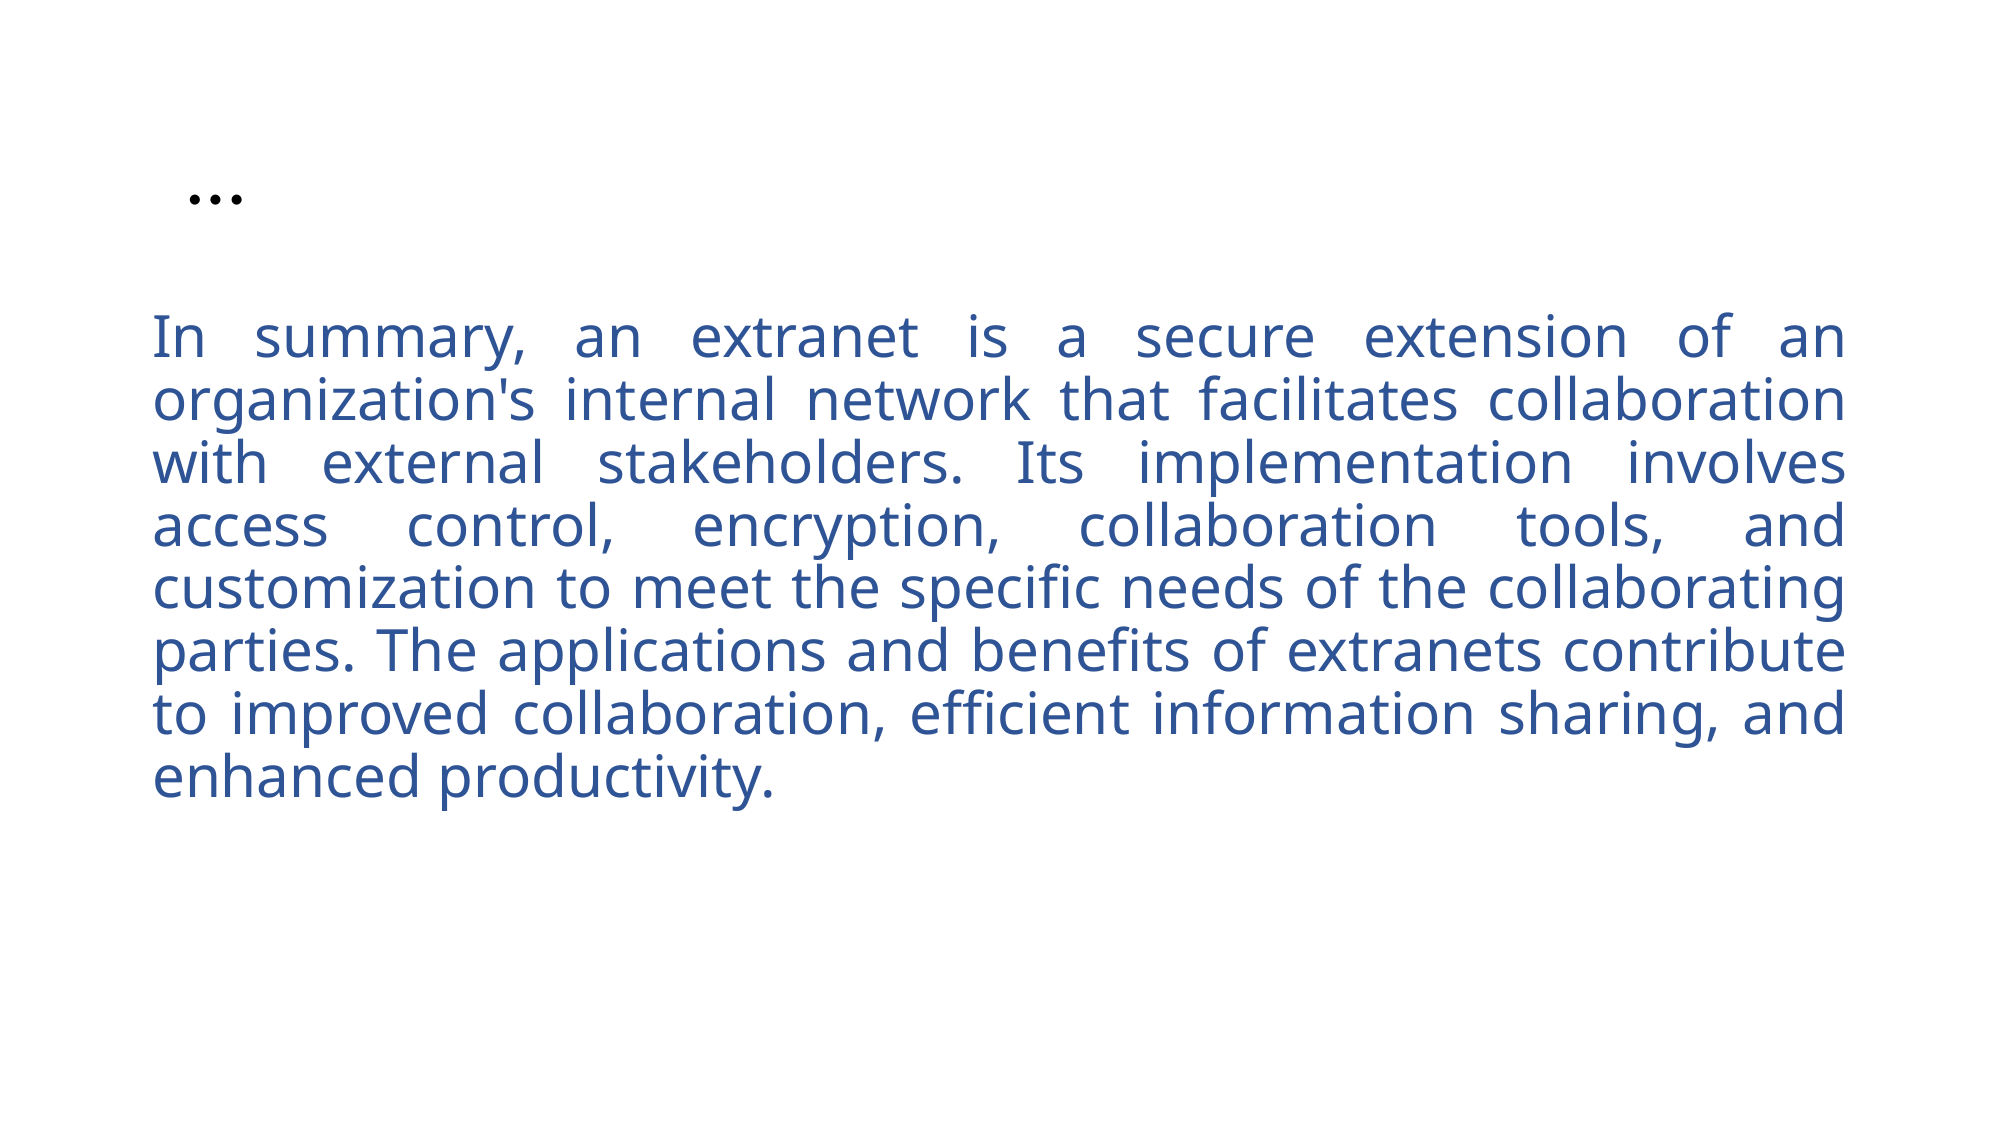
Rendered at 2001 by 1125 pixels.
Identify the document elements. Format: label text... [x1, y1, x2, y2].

text_box … [173, 113, 261, 229]
list In summary, an extranet is a secure extension of an organization's internal network that facilitates collaboration with external stakeholders. Its implementation involves access control, encryption, collaboration tools, and customization to meet the specific needs of the collaborating parties. The applications and benefits of extranets contribute to improved collaboration, efficient information sharing, and enhanced productivity. [137, 299, 1863, 1014]
